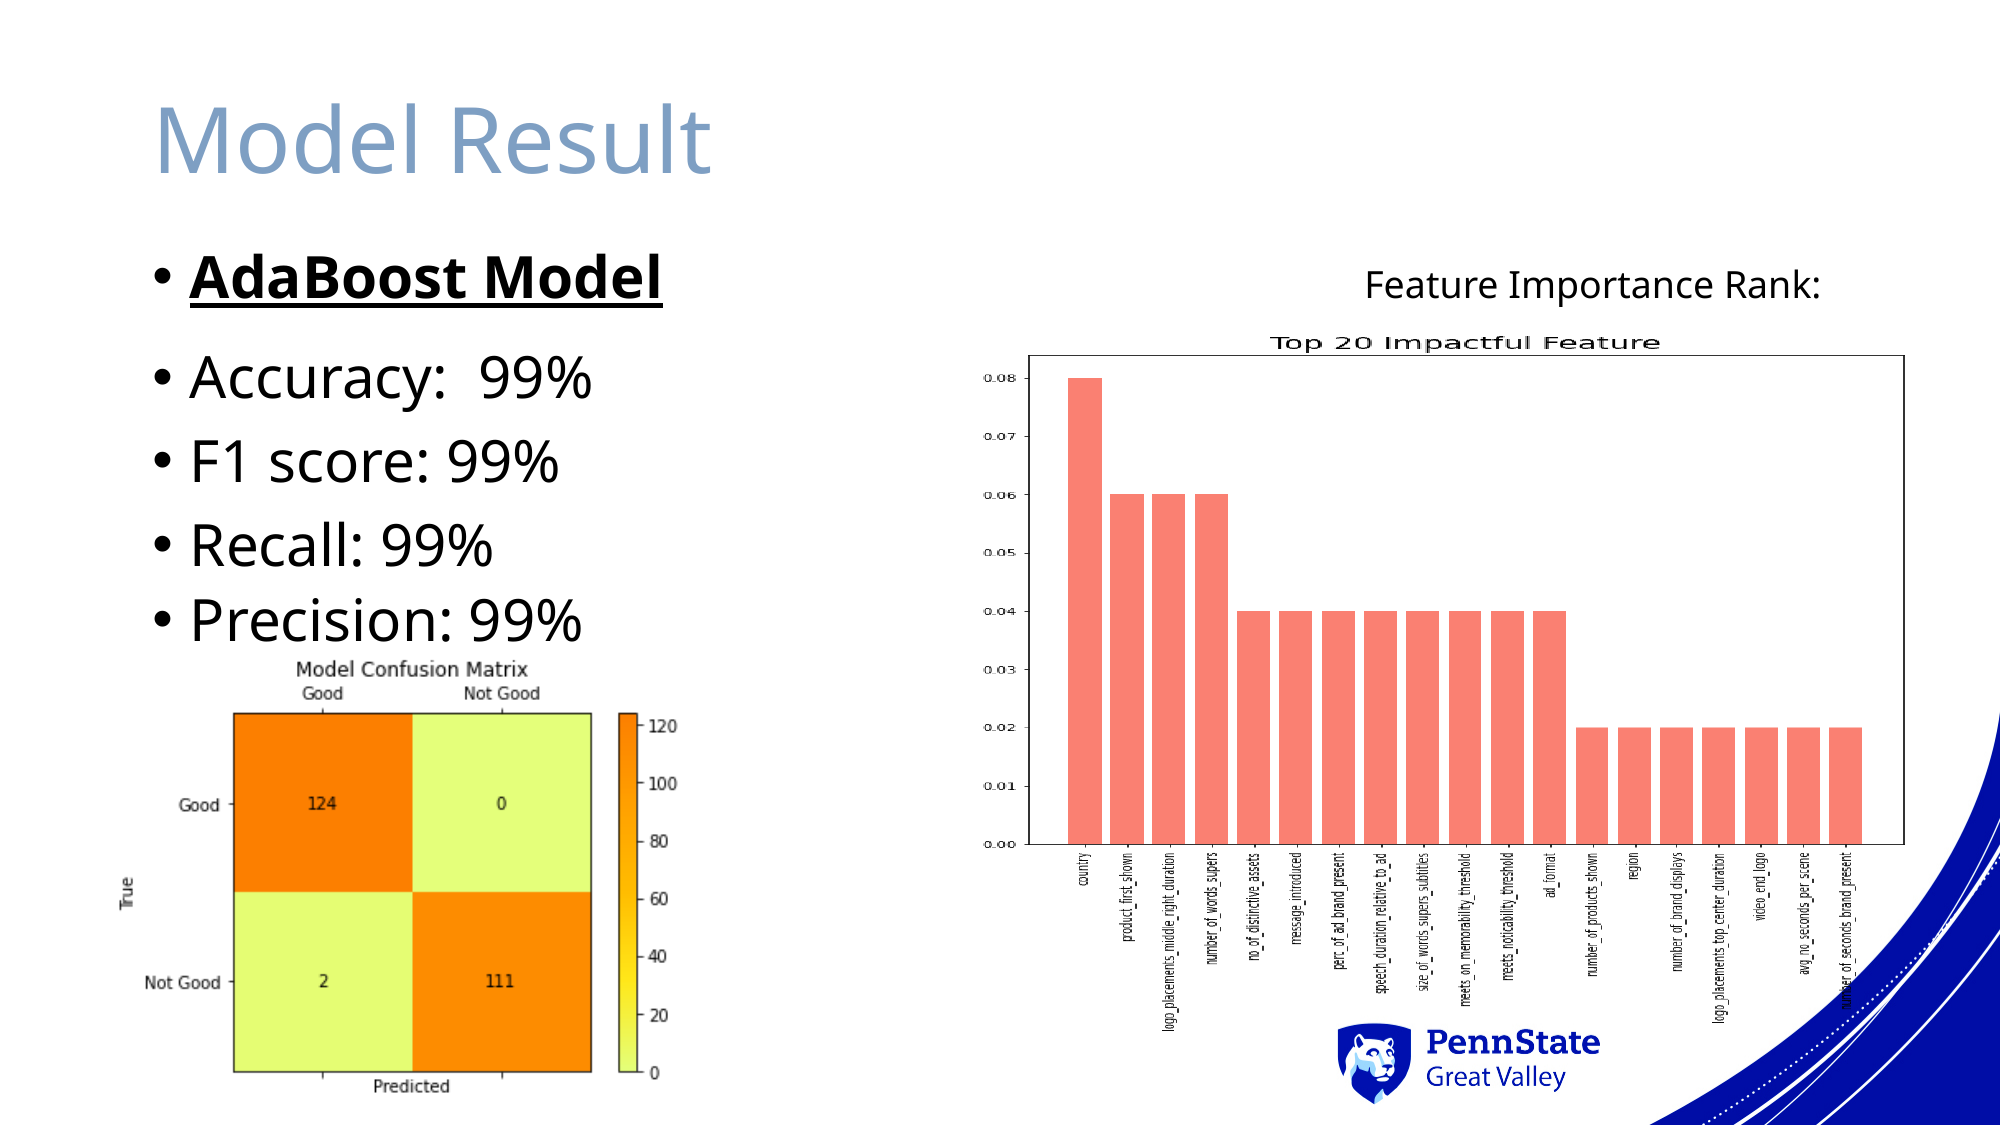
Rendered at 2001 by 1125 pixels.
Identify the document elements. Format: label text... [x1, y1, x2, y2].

title Model Result [137, 59, 1863, 228]
picture [0, 0, 2000, 1125]
list AdaBoost Model Feature Importance Rank: Accuracy: 99% F1 score: 99% Recall: 99% Precision: 99% [137, 228, 1863, 1014]
